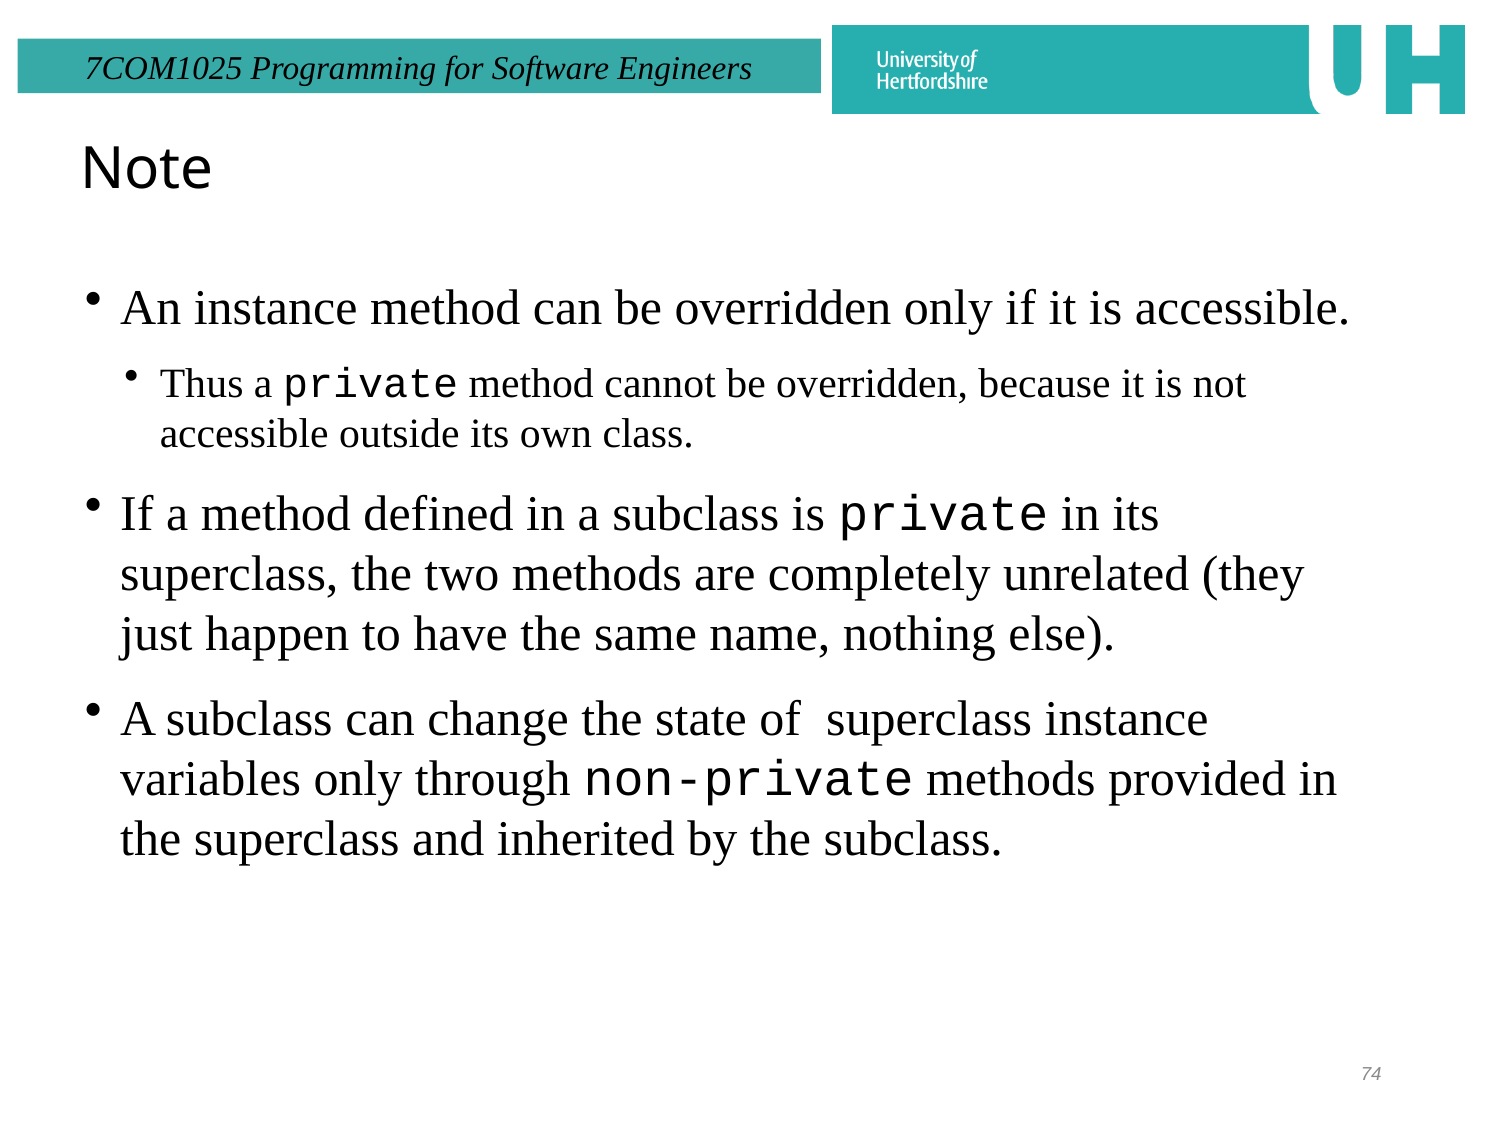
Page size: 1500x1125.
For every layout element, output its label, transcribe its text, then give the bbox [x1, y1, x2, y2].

picture [832, 25, 1465, 114]
title Note [64, 113, 1340, 227]
slide_number 74 [1059, 1042, 1397, 1103]
text_box An instance method can be overridden only if it is accessible. Thus a private method cannot be overridden, because it is not accessible outside its own class. If a method defined in a subclass is private in its superclass, the two methods are completely unrelated (they just happen to have the same name, nothing else). A subclass can change the state of superclass instance variables only through non-private methods provided in the superclass and inherited by the subclass. [70, 267, 1371, 873]
